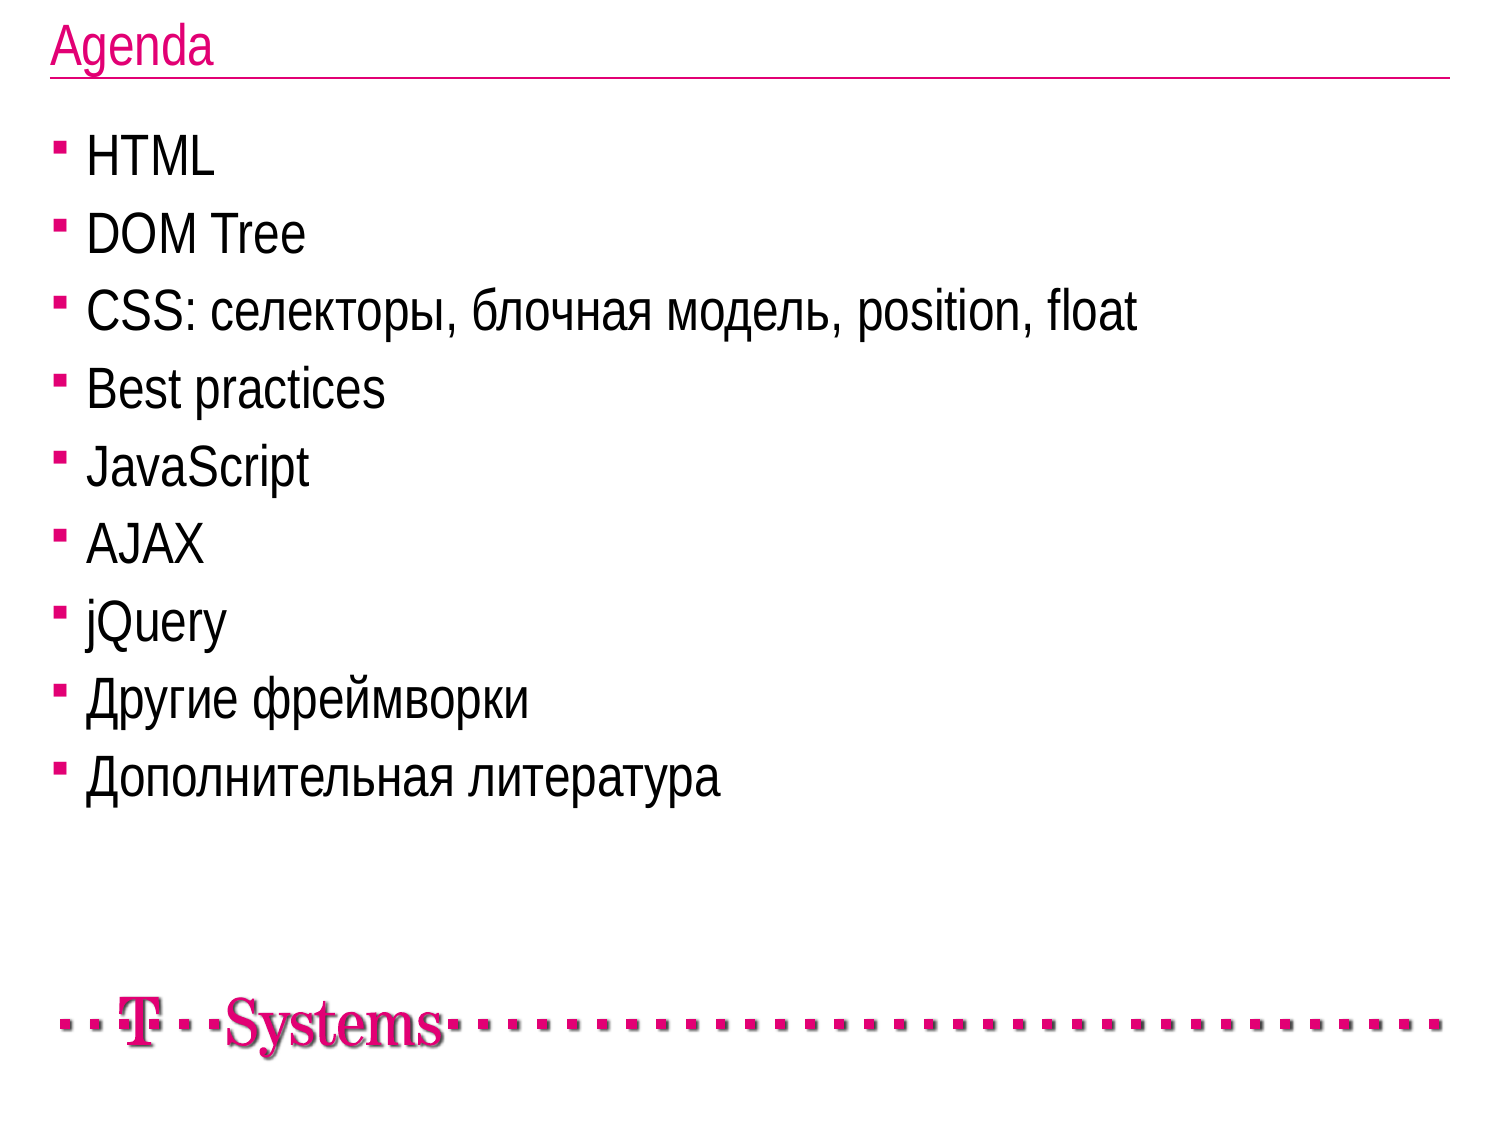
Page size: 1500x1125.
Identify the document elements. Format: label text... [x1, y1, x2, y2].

list HTML DOM Tree CSS: cелекторы, блочная модель, position, float Вest practices JavaScript AJAX jQuery Другие фреймворки Дополнительная литература [49, 125, 1450, 988]
title Agenda [50, 14, 1450, 91]
